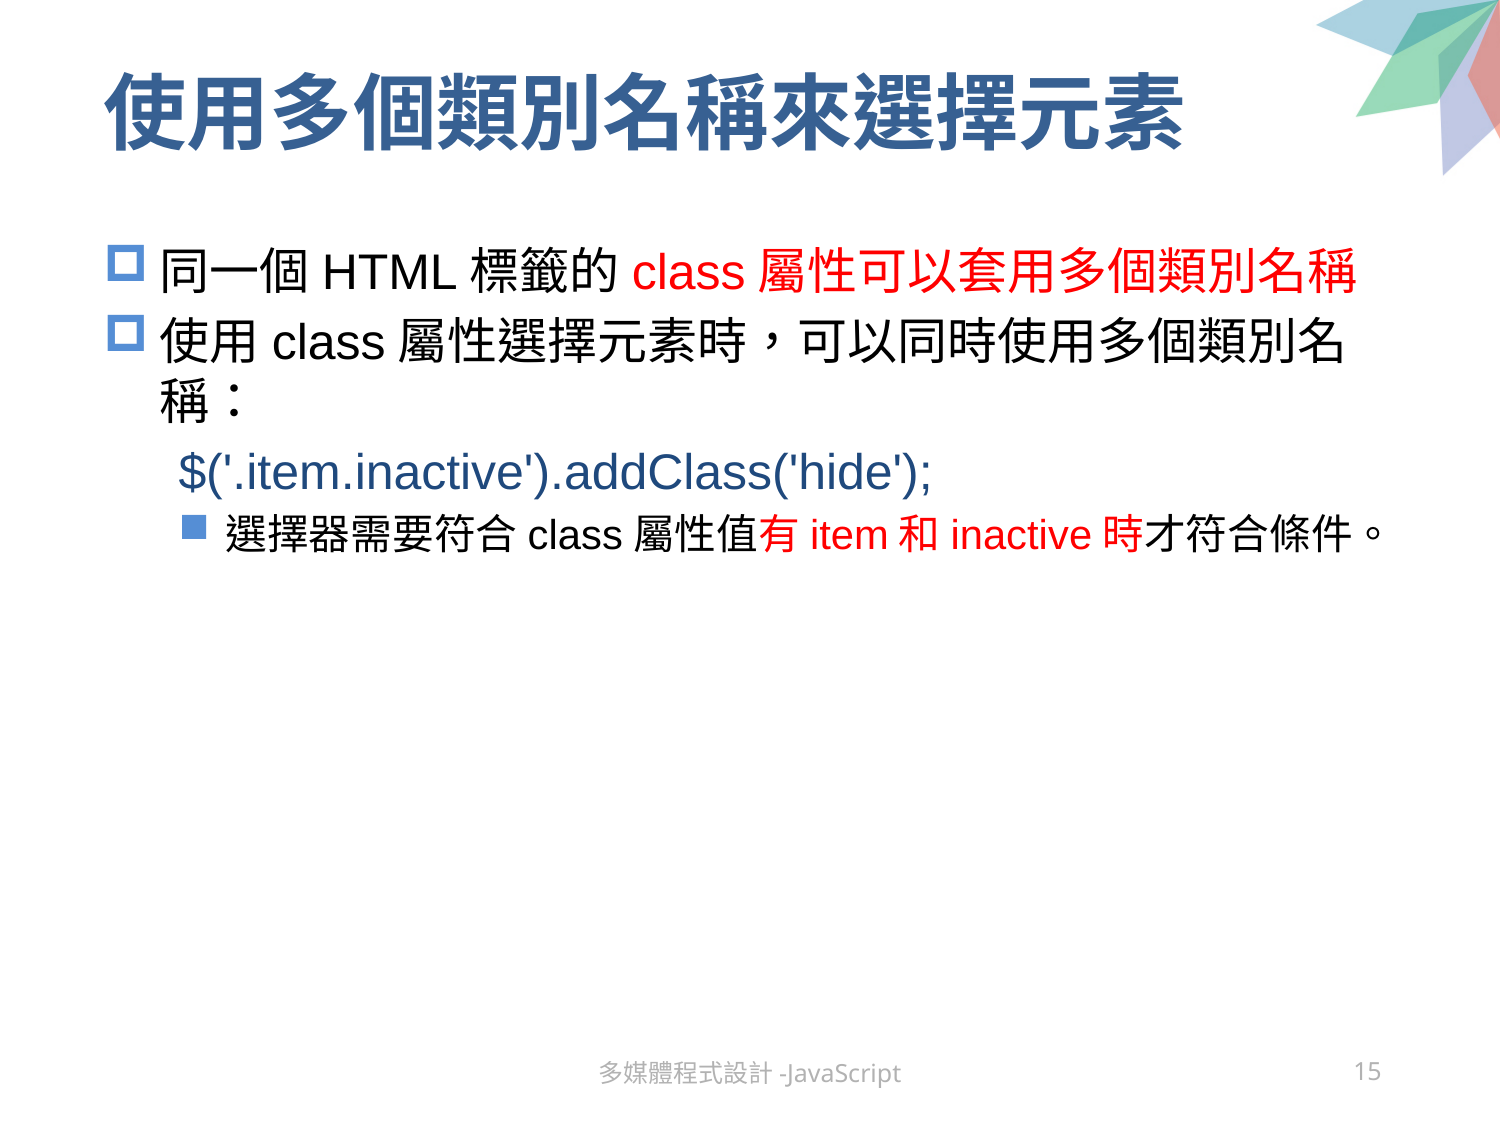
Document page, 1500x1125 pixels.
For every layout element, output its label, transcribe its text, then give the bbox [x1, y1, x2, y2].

list 同一個HTML標籤的class屬性可以套用多個類別名稱 使用class屬性選擇元素時，可以同時使用多個類別名稱： $('.item.inactive').addClass('hide'); 選擇器需要符合class屬性值有item和inactive時才符合條件。 [88, 231, 1397, 1024]
footer 多媒體程式設計-JavaScript [496, 1042, 1004, 1103]
title 使用多個類別名稱來選擇元素 [88, 7, 1397, 213]
picture [0, 0, 1500, 1125]
slide_number 15 [1059, 1042, 1397, 1103]
